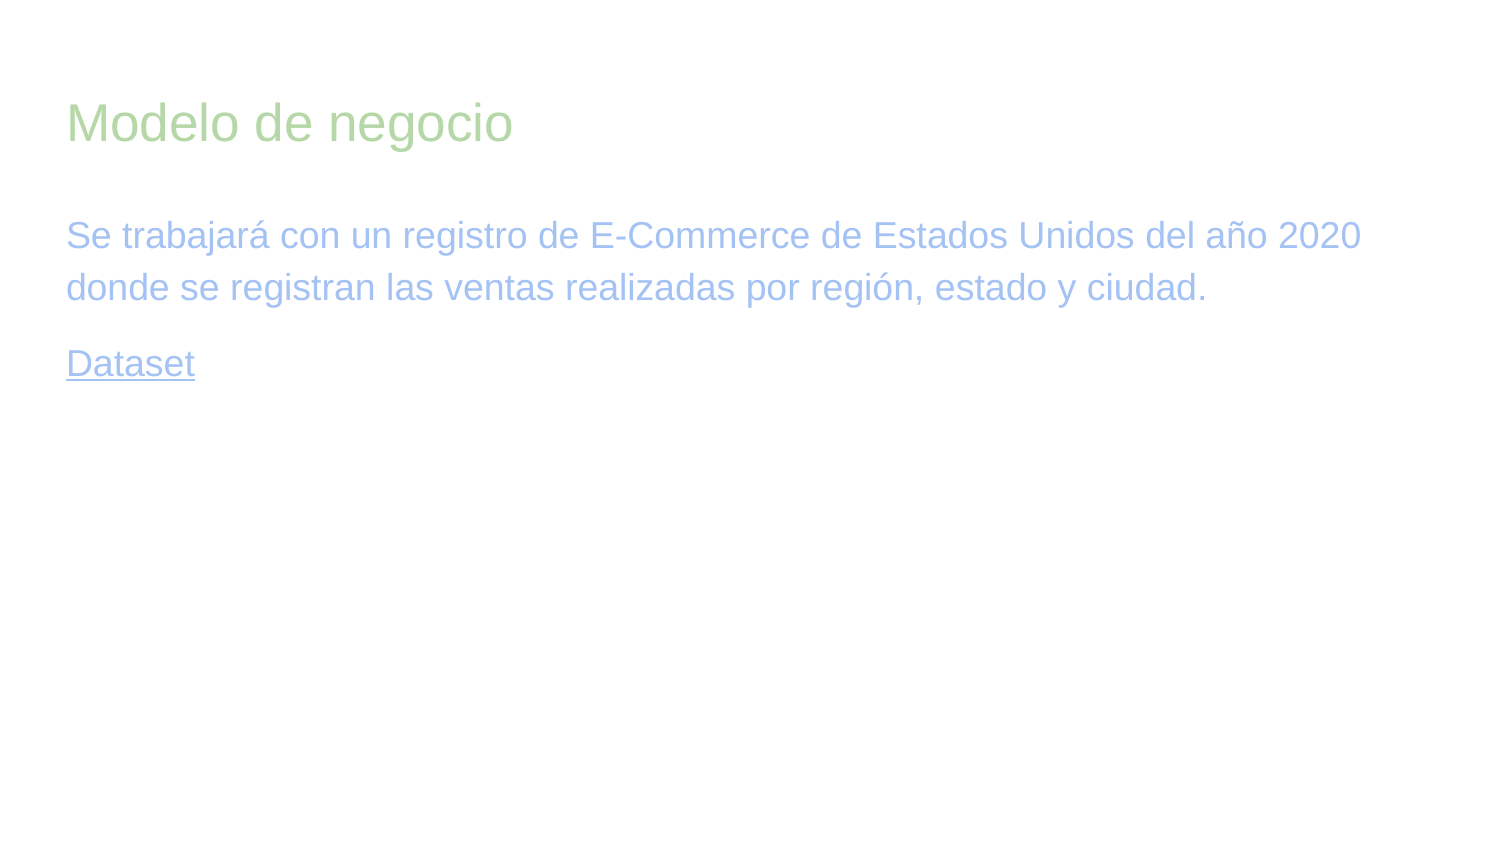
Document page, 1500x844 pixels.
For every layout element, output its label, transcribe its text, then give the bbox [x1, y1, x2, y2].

list Se trabajará con un registro de E-Commerce de Estados Unidos del año 2020 donde se registran las ventas realizadas por región, estado y ciudad. Dataset [51, 189, 1449, 750]
title Modelo de negocio [51, 72, 1449, 167]
